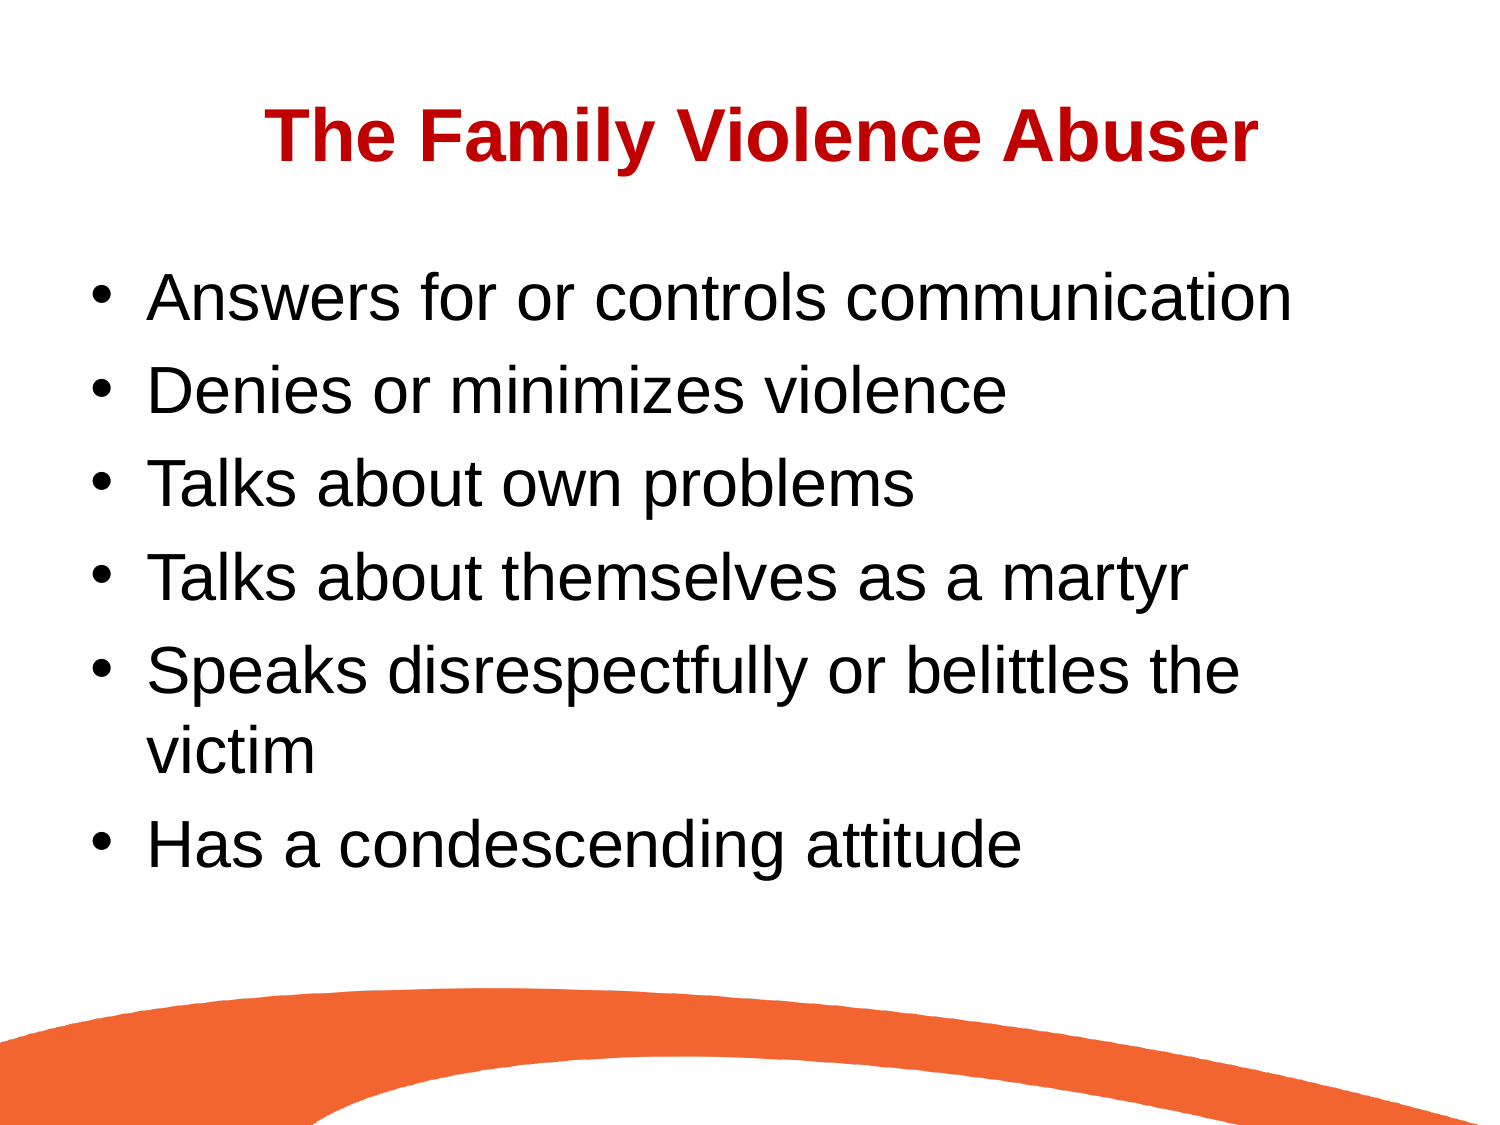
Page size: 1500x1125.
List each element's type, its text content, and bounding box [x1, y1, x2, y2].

title The Family Violence Abuser [87, 37, 1438, 225]
list Answers for or controls communication Denies or minimizes violence Talks about own problems Talks about themselves as a martyr Speaks disrespectfully or belittles the victim Has a condescending attitude [75, 245, 1425, 989]
